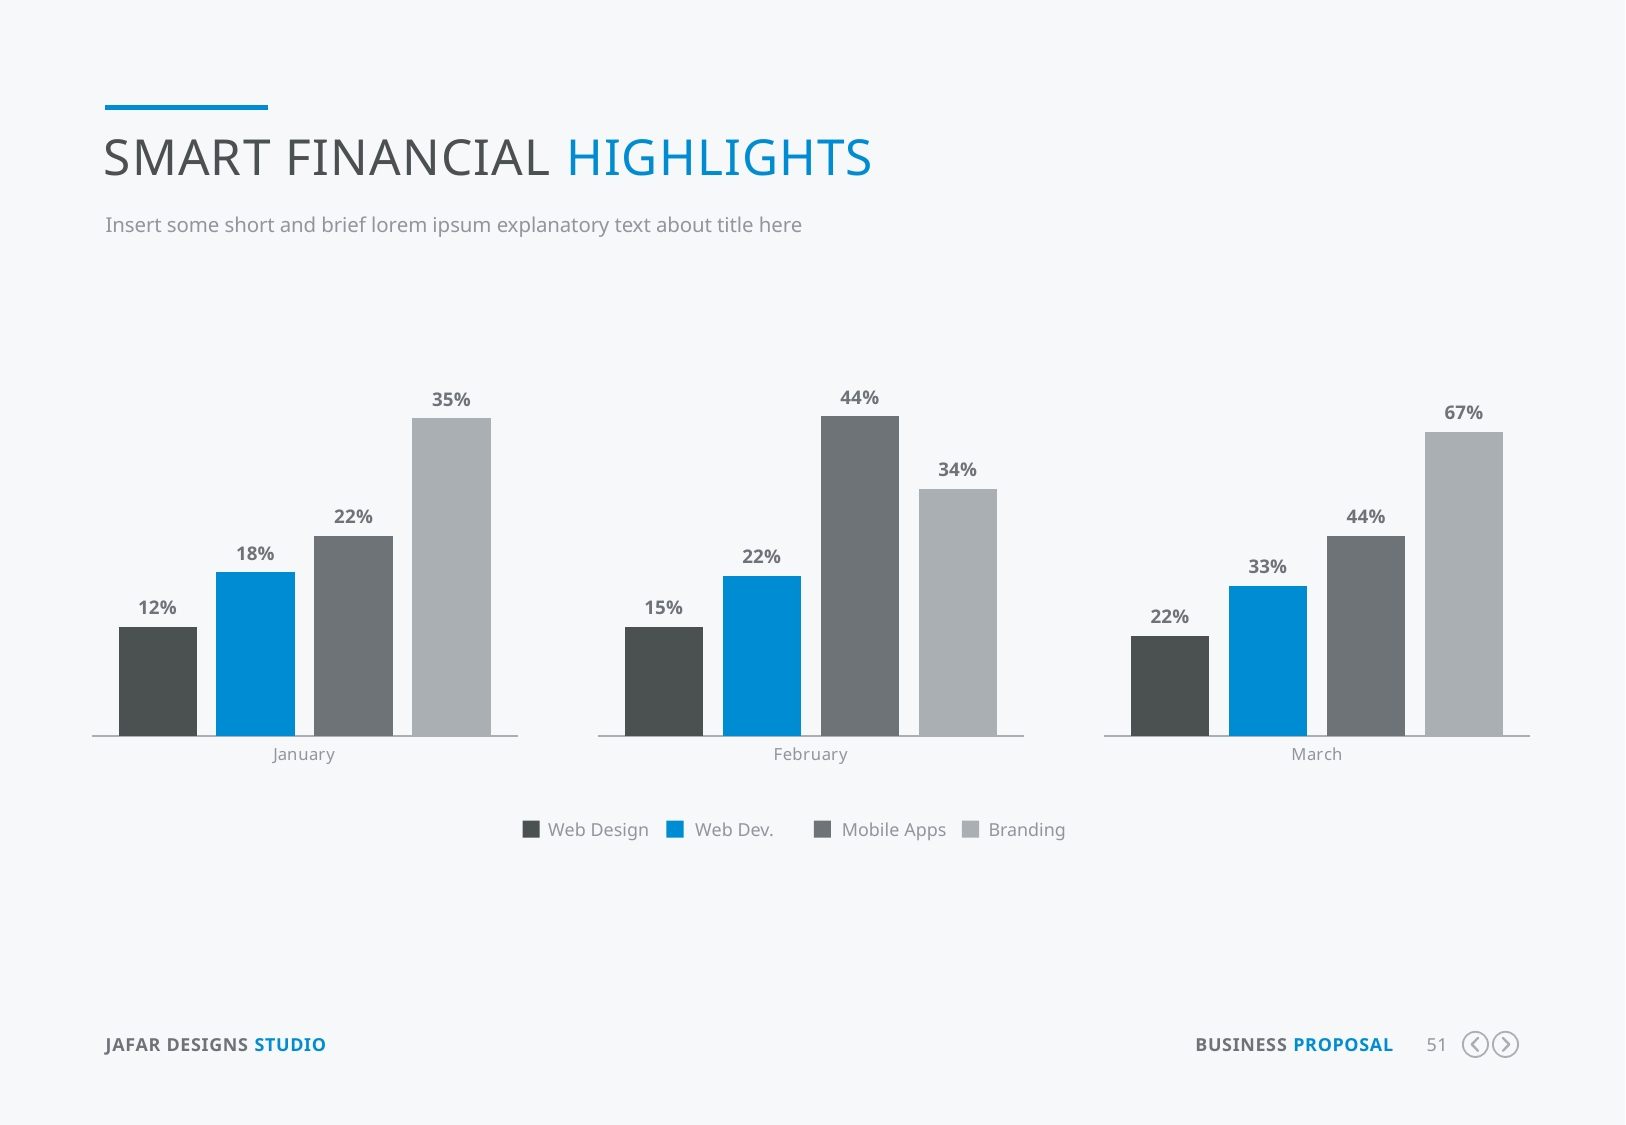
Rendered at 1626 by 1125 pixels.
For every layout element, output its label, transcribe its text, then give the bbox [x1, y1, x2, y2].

list Insert some short and brief lorem ipsum explanatory text about title here [105, 209, 1519, 241]
chart [588, 364, 1033, 774]
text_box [522, 818, 1107, 841]
chart [1095, 364, 1540, 774]
list Smart Financial Highlights [103, 125, 1518, 187]
chart [82, 364, 527, 774]
